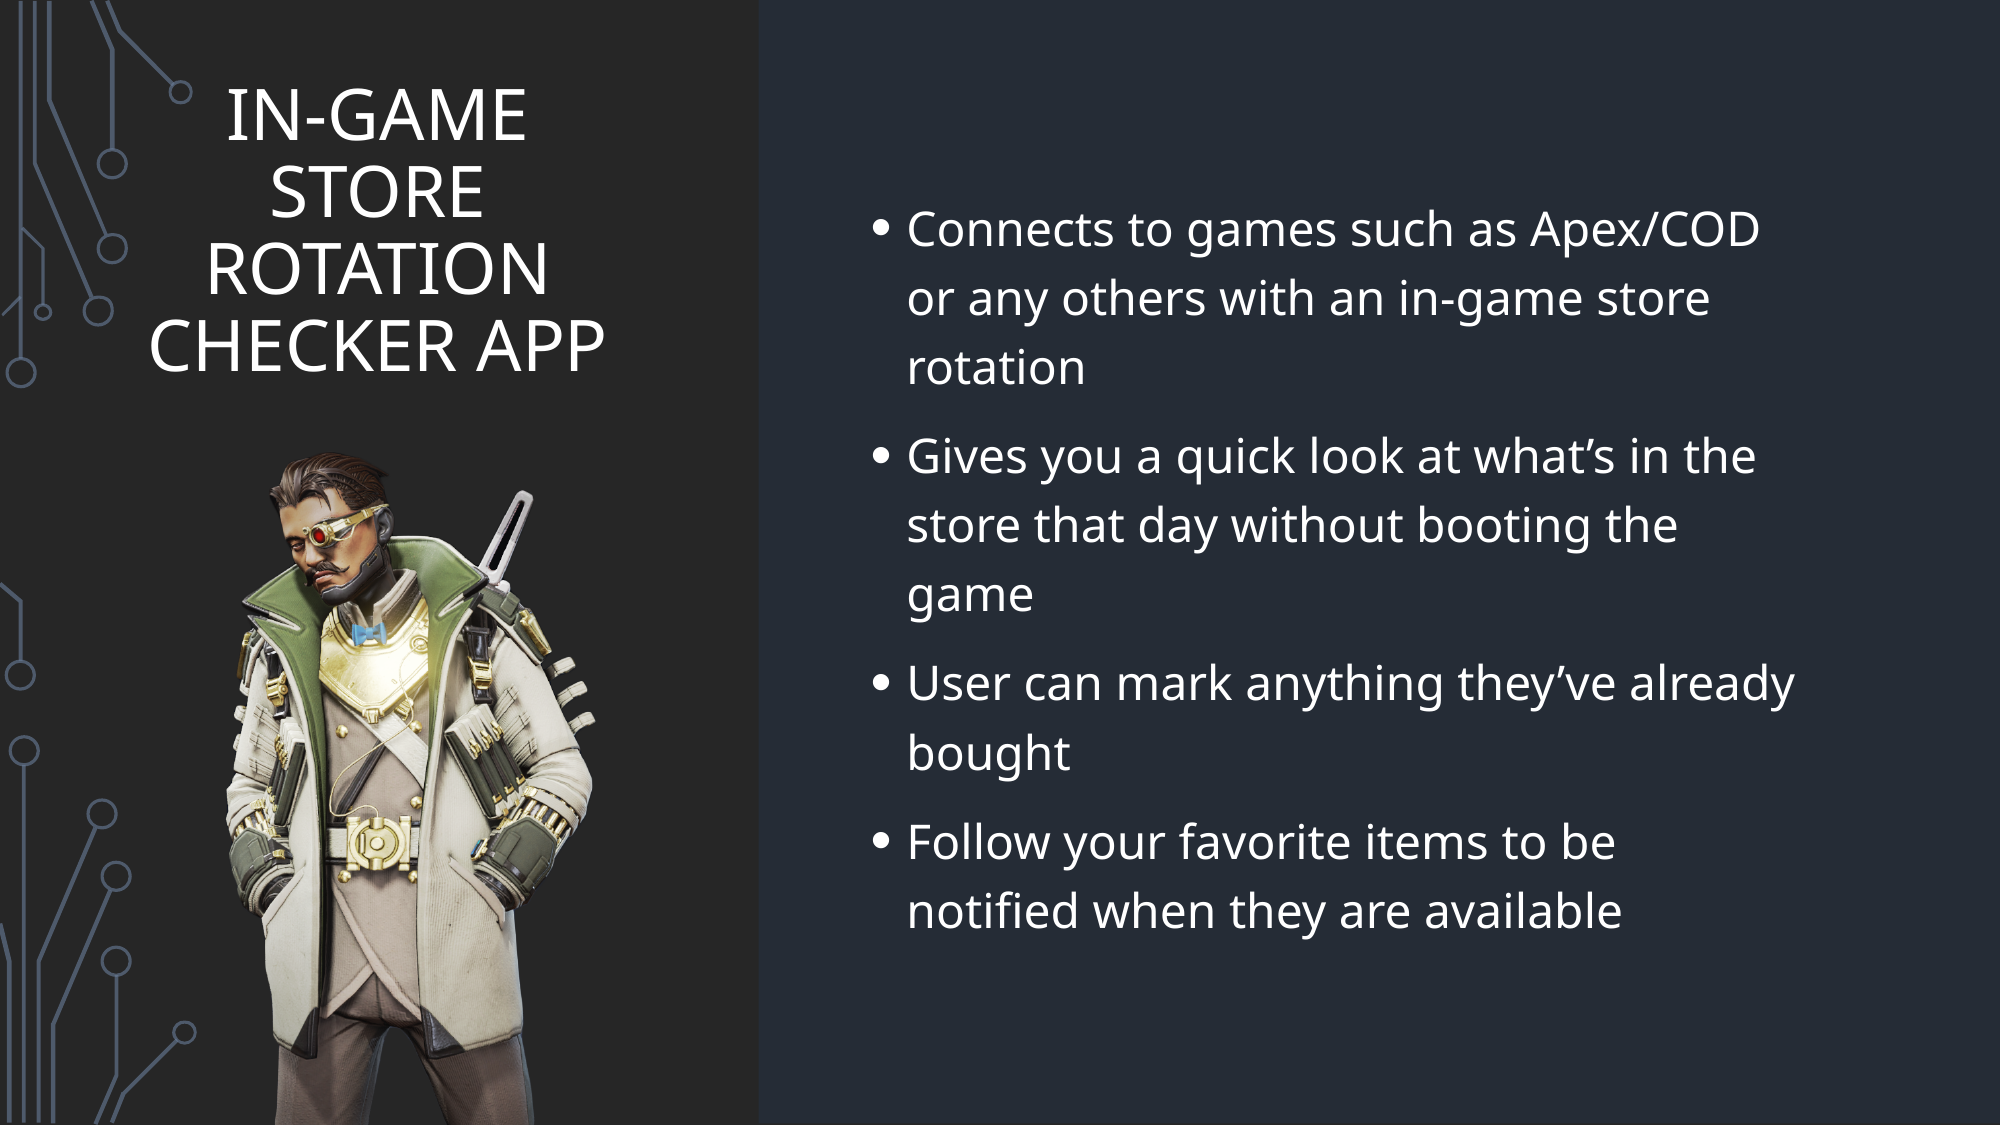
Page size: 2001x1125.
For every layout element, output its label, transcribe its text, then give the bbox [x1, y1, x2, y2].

picture [0, 405, 1286, 1125]
text_box [758, 0, 2000, 1124]
title in-game store rotation checker app [199, 39, 629, 405]
text_box [199, 0, 758, 405]
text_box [0, 0, 199, 405]
list Connects to games such as Apex/COD or any others with an in-game store rotation Gives you a quick look at what’s in the store that day without booting the game User can mark anything they’ve already bought Follow your favorite items to be notified when they are available [855, 179, 1813, 950]
